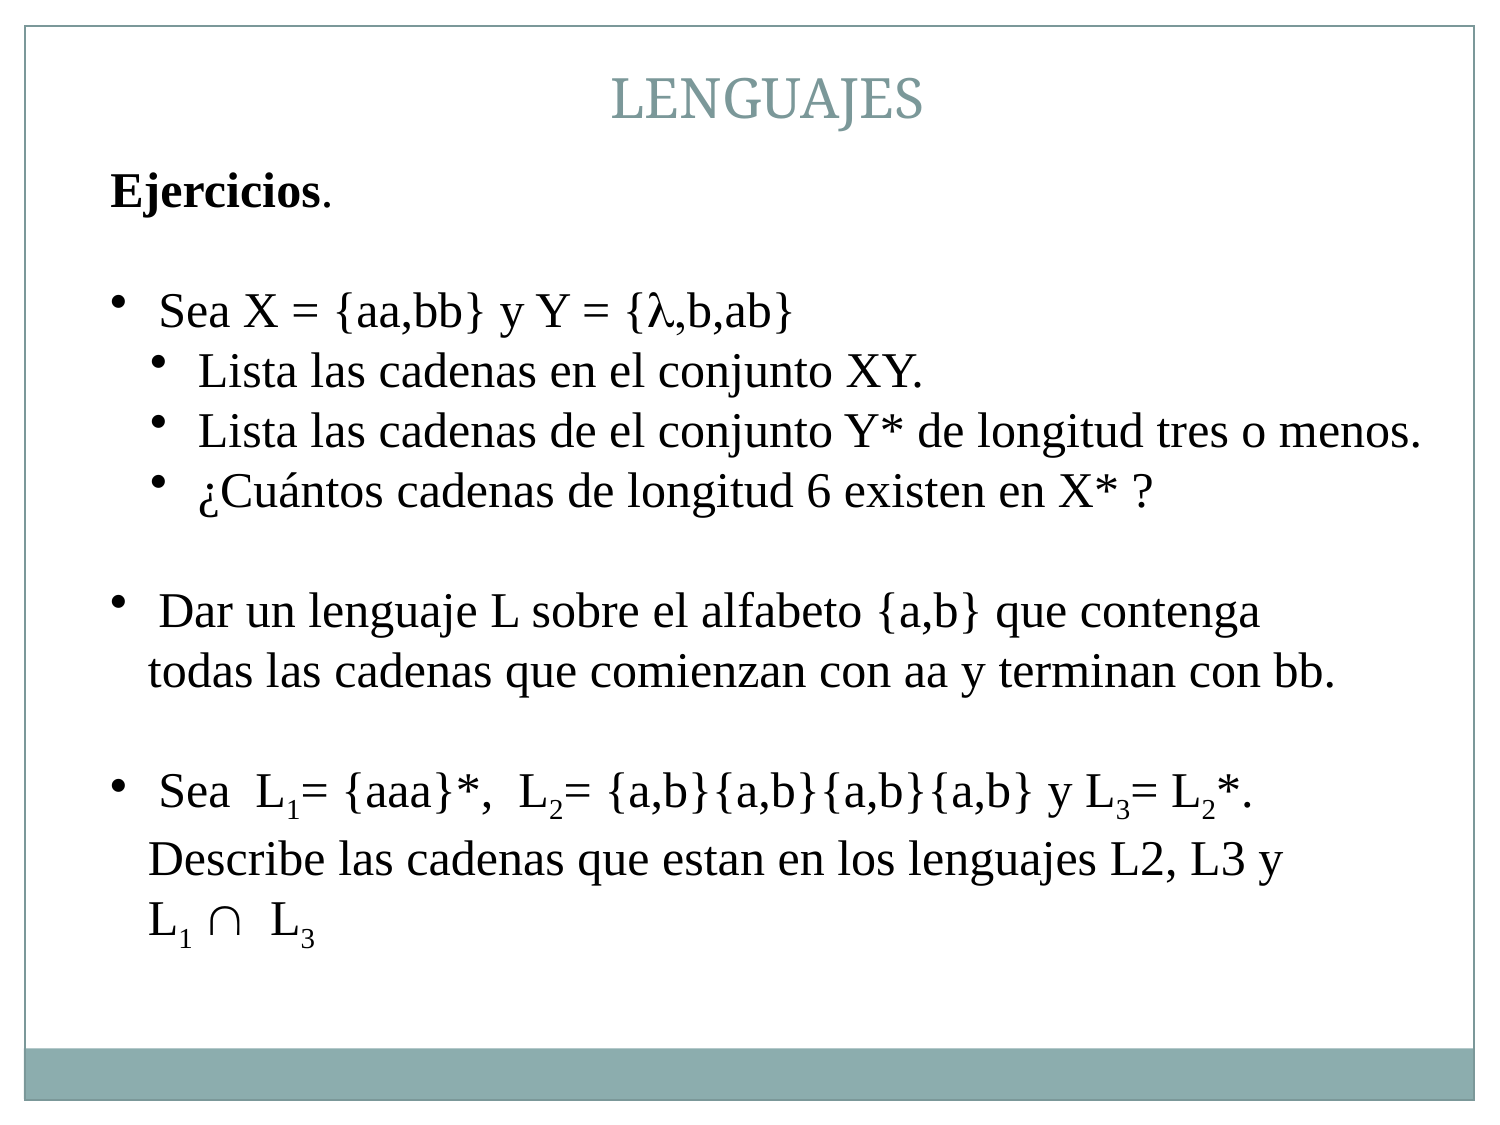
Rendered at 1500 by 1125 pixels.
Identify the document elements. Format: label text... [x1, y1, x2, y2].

text_box Ejercicios. Sea X = {aa,bb} y Y = {l,b,ab} Lista las cadenas en el conjunto XY. Lista las cadenas de el conjunto Y* de longitud tres o menos. ¿Cuántos cadenas de longitud 6 existen en X* ? Dar un lenguaje L sobre el alfabeto {a,b} que contenga todas las cadenas que comienzan con aa y terminan con bb. Sea L1= {aaa}*, L2= {a,b}{a,b}{a,b}{a,b} y L3= L2*. Describe las cadenas que estan en los lenguajes L2, L3 y L1 Ç L3 [95, 149, 1438, 1125]
text_box LENGUAJES [76, 54, 1459, 137]
